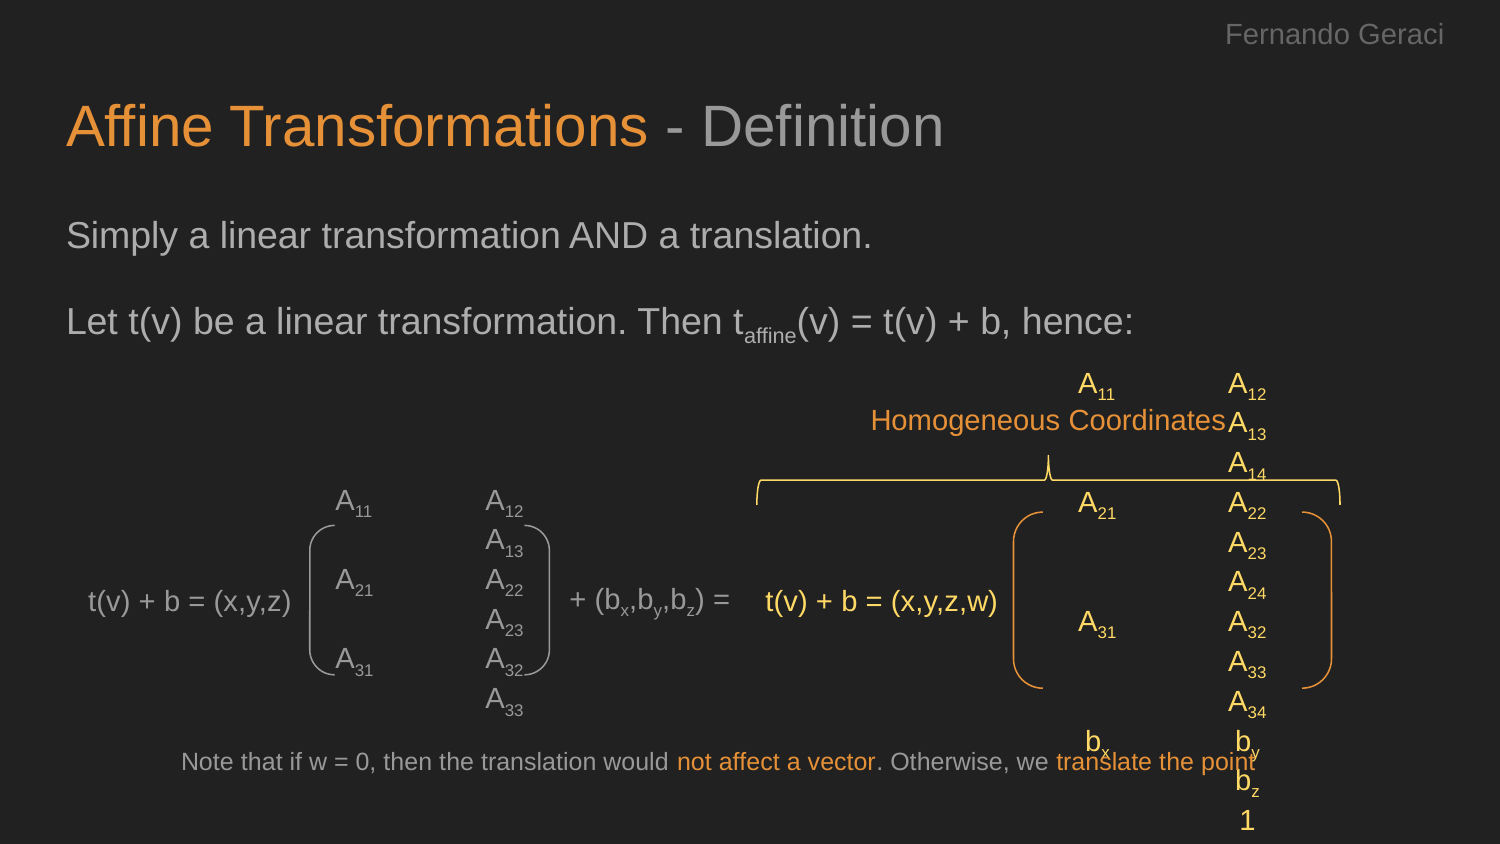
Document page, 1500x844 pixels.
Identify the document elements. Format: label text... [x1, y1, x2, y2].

list Simply a linear transformation AND a translation. Let t(v) be a linear transformation. Then taffine(v) = t(v) + b, hence: [51, 189, 1449, 366]
text_box Fernando Geraci [1169, 0, 1500, 69]
text_box t(v) + b = (x,y,z,w) [750, 563, 1014, 637]
text_box A11 A12 A13 A14 A21 A22 A23 A24 A31 A32 A33 A34 bx by bz 1 [1013, 512, 1332, 689]
text_box Homogeneous Coordinates [831, 382, 1266, 456]
text_box Note that if w = 0, then the translation would not affect a vector. Otherwise, we translate the point [51, 713, 1386, 808]
text_box t(v) + b = (x,y,z) [70, 563, 310, 637]
text_box + (bx,by,bz) = [549, 563, 750, 637]
text_box [756, 456, 1341, 505]
title Affine Transformations - Definition [51, 72, 1449, 167]
text_box A11 A12 A13 A21 A22 A23 A31 A32 A33 [309, 525, 550, 675]
